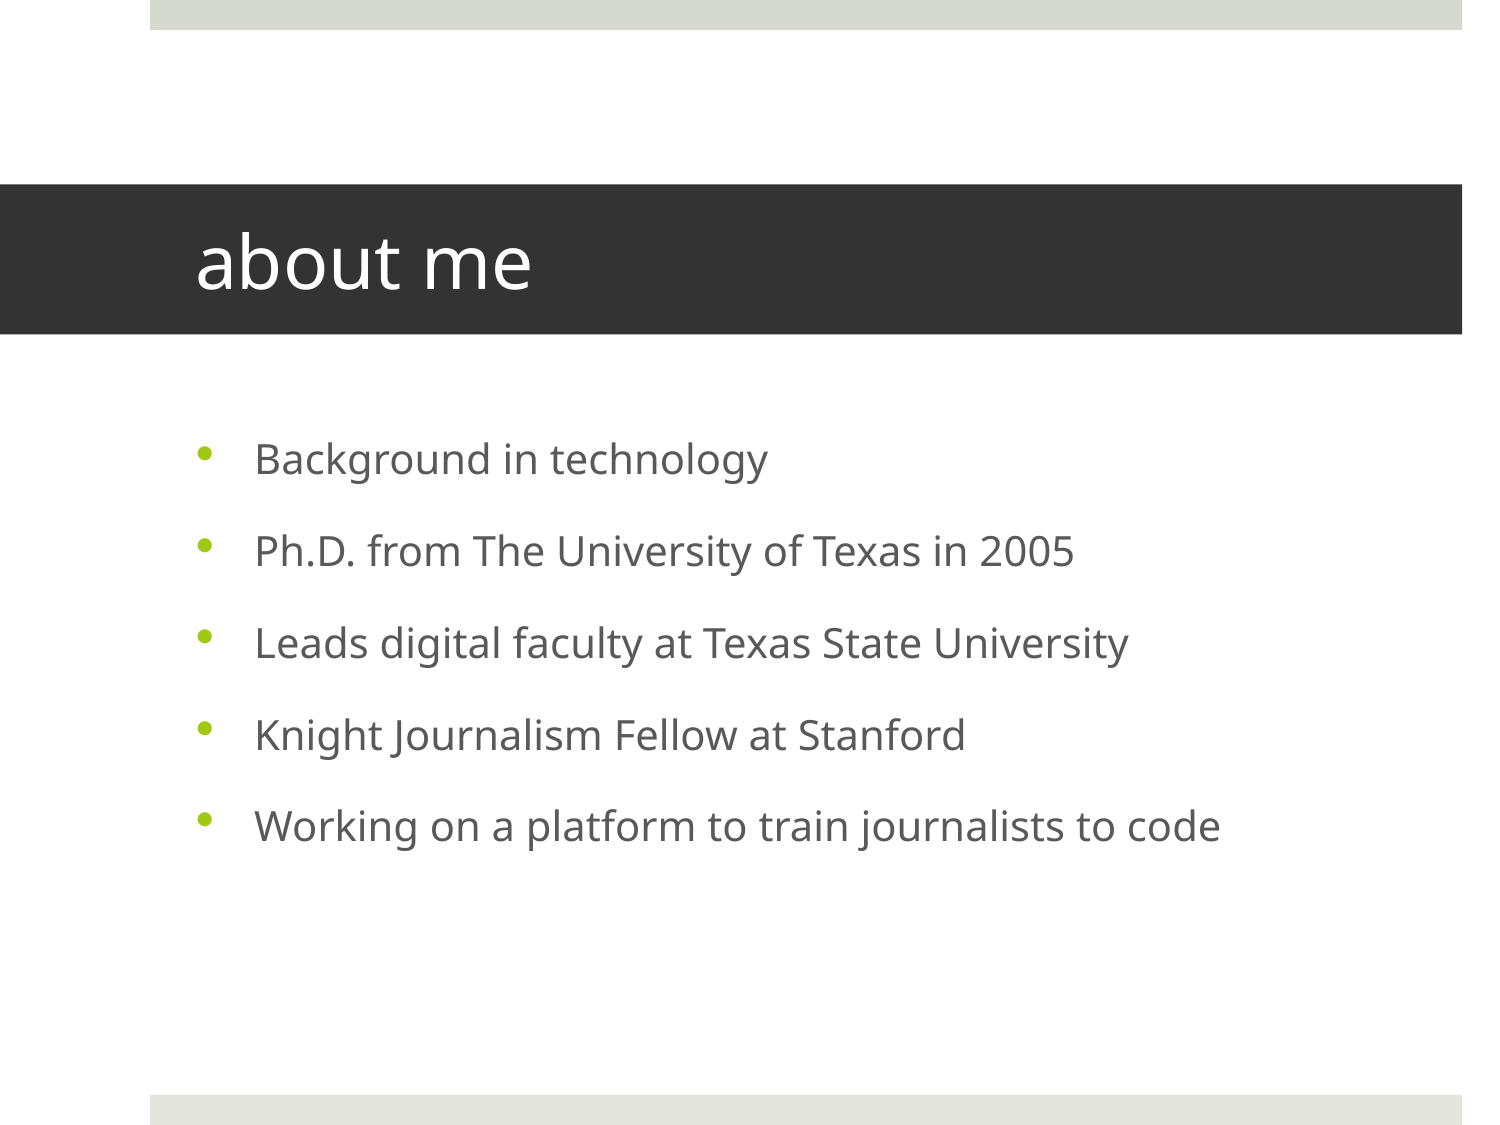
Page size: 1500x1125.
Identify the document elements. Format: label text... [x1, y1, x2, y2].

list Background in technology Ph.D. from The University of Texas in 2005 Leads digital faculty at Texas State University Knight Journalism Fellow at Stanford Working on a platform to train journalists to code [182, 425, 1432, 1028]
title about me [0, 184, 1463, 335]
